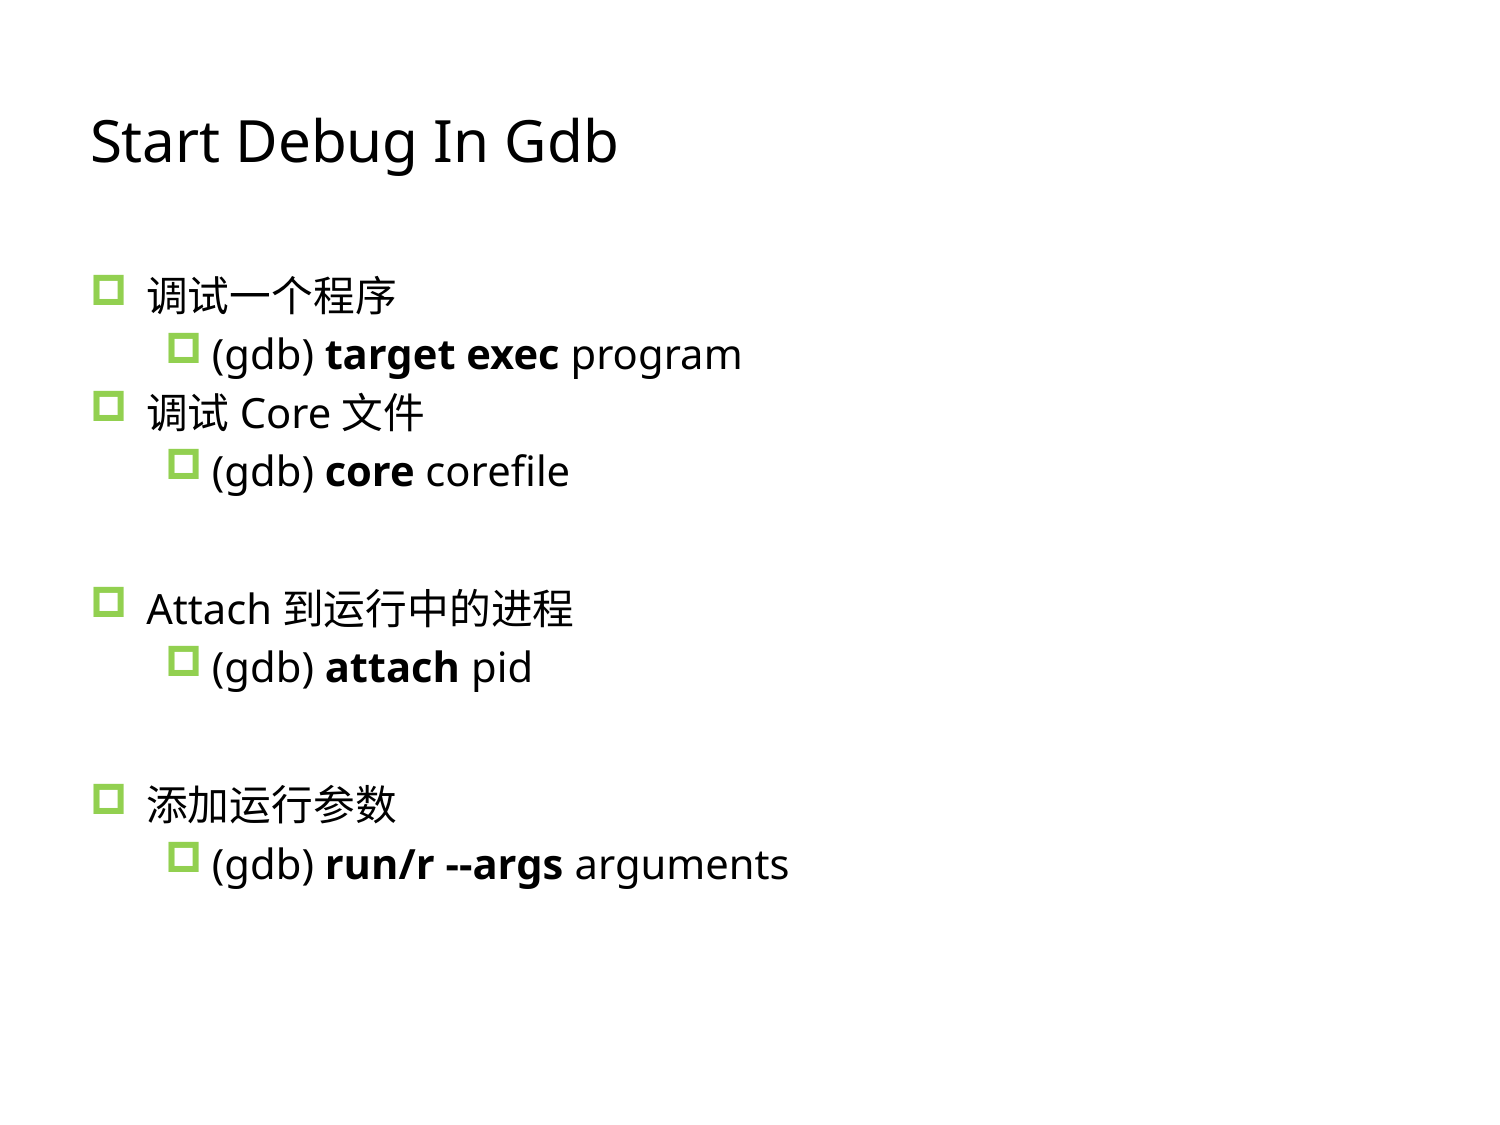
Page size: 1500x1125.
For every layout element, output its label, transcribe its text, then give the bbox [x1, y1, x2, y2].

title Start Debug In Gdb [74, 44, 1426, 233]
list 调试一个程序 (gdb) target exec program 调试Core文件 (gdb) core corefile Attach到运行中的进程 (gdb) attach pid 添加运行参数 (gdb) run/r --args arguments [74, 262, 1426, 1006]
